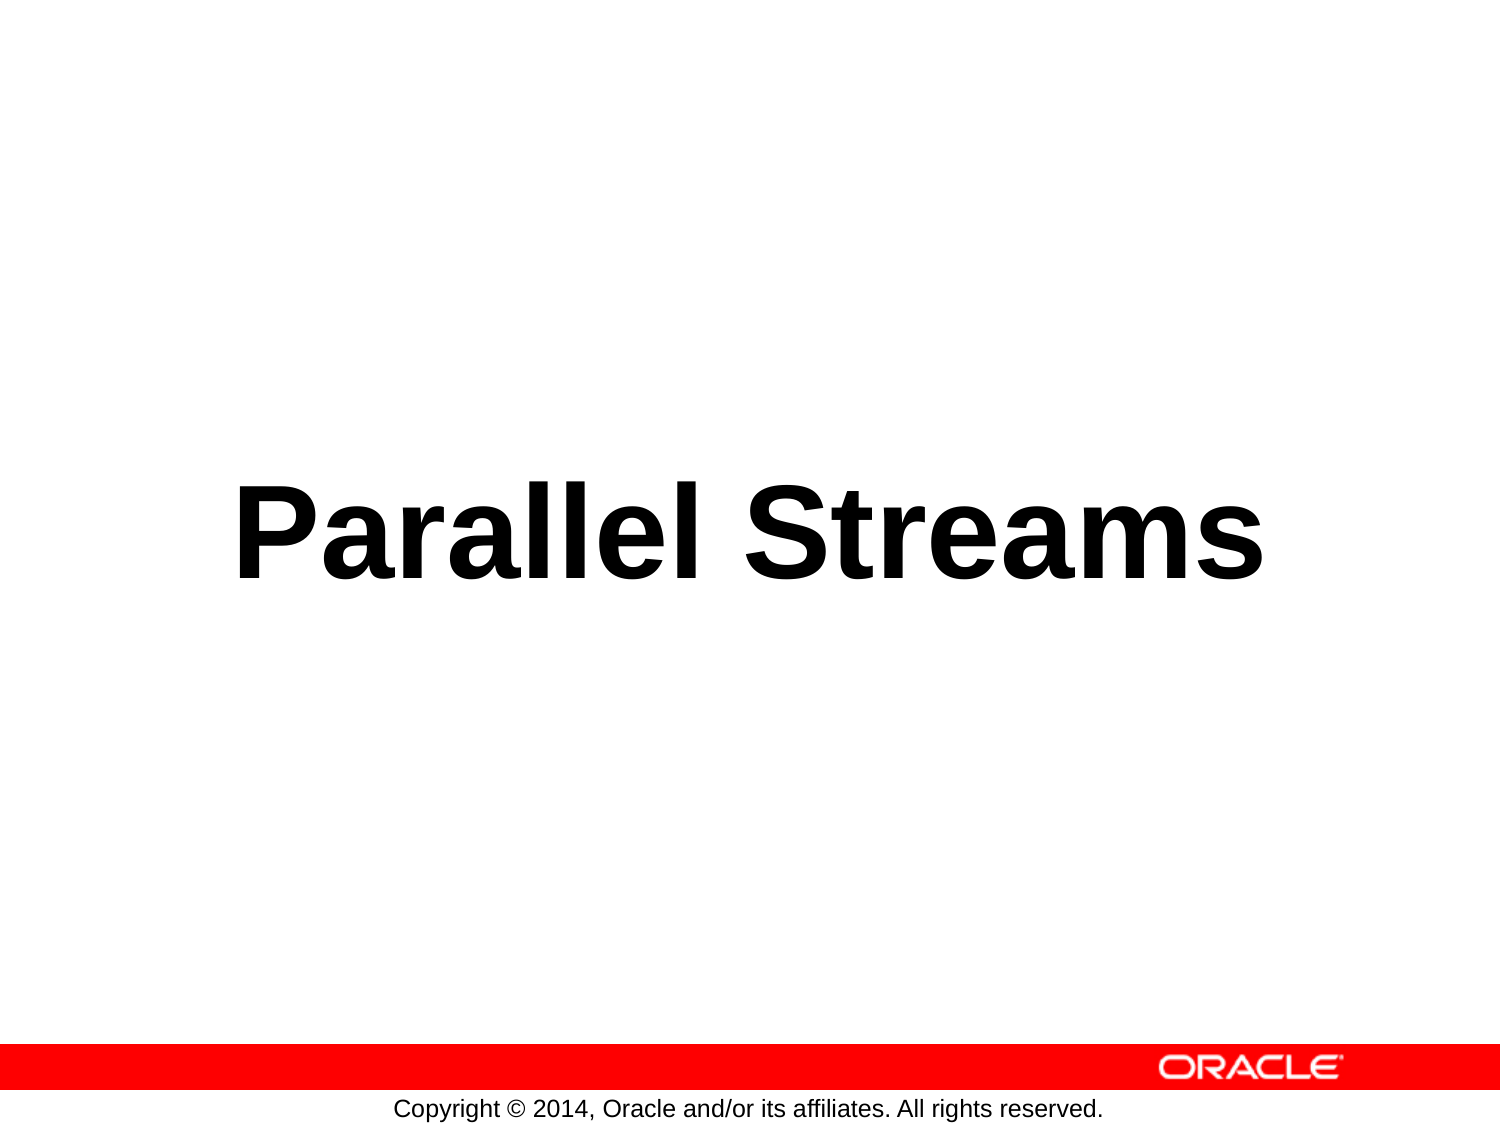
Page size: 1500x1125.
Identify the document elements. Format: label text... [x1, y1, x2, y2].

picture [0, 1050, 1500, 1090]
title Parallel Streams [0, 0, 1500, 1050]
